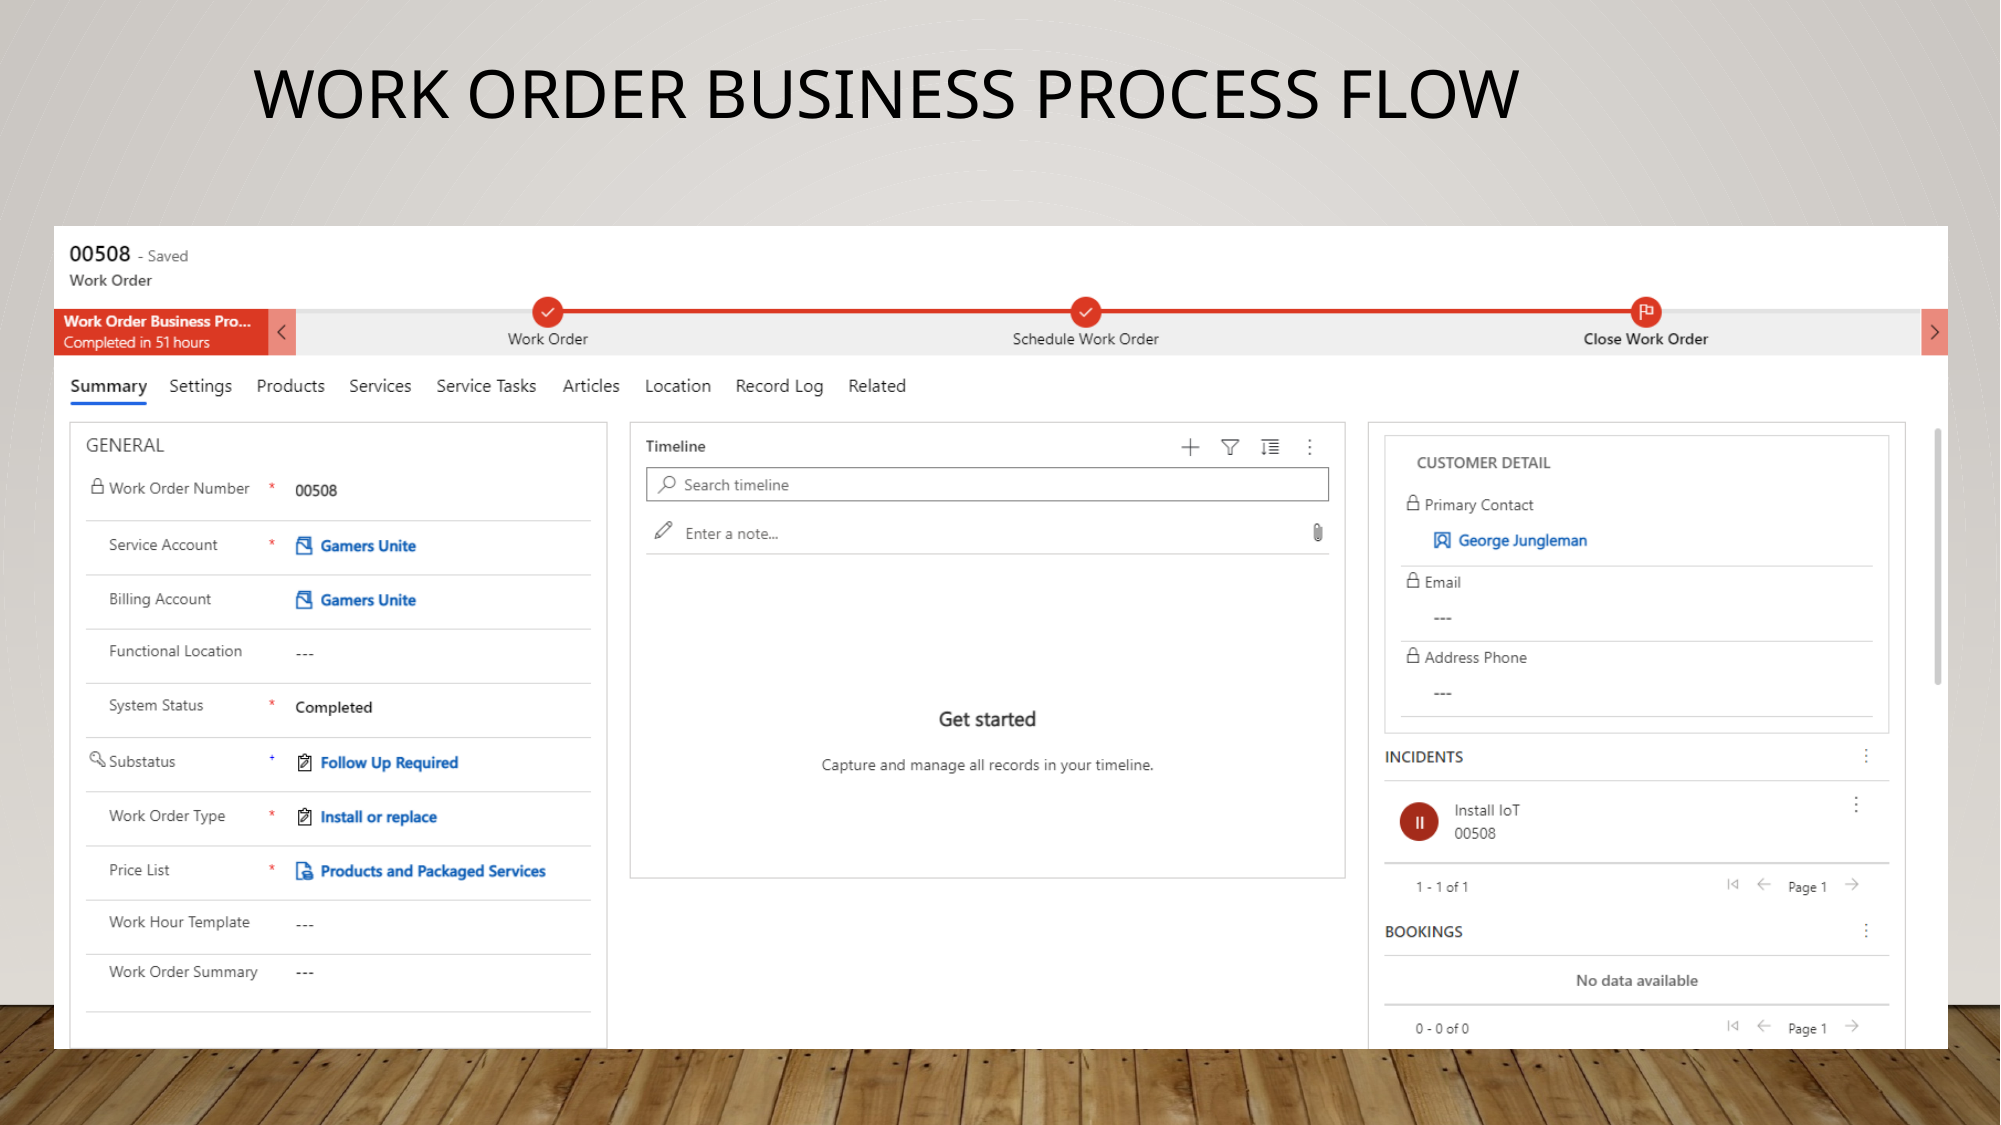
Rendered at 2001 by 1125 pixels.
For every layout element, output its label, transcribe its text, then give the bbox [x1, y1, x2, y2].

text_box Work Order Business Process Flow [238, 53, 1814, 226]
picture [0, 226, 2000, 1125]
